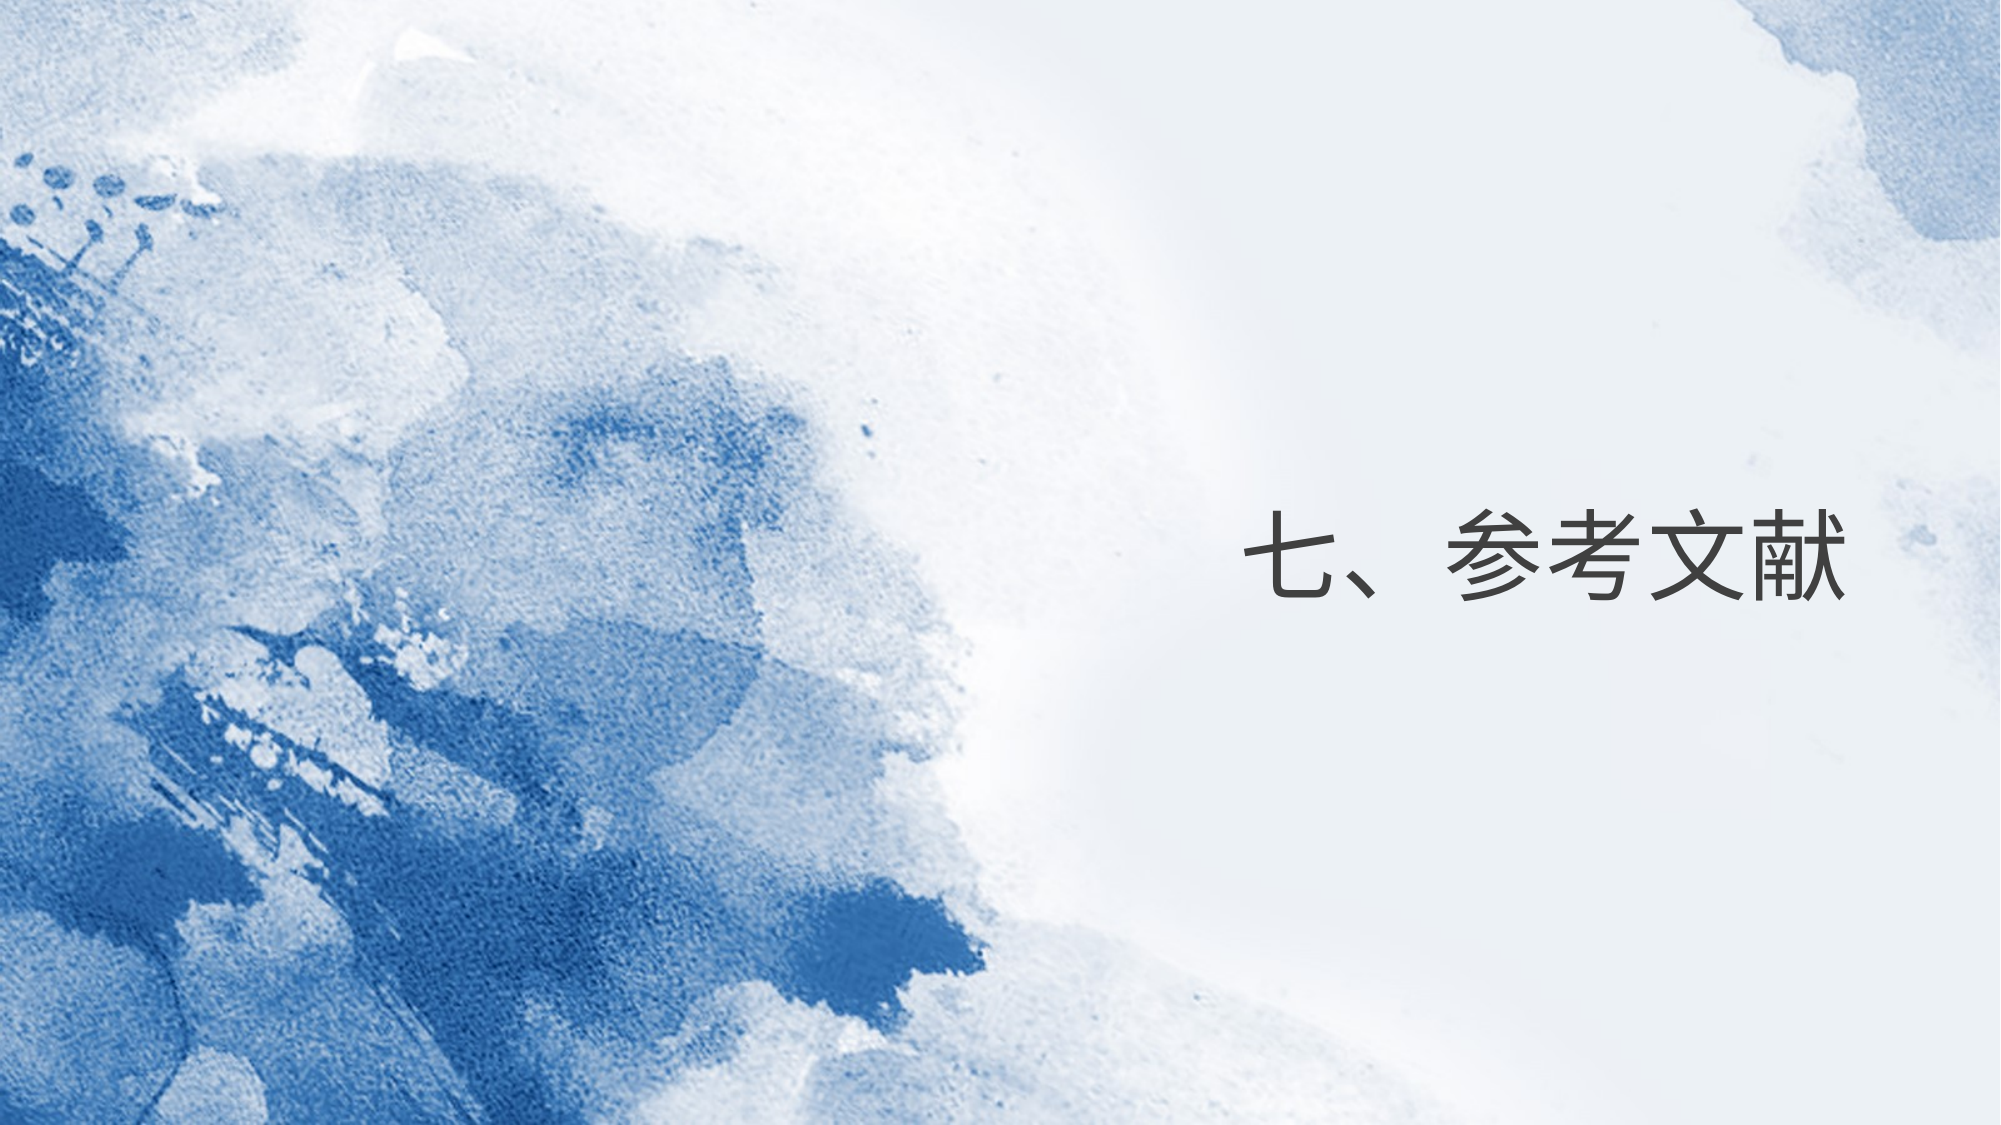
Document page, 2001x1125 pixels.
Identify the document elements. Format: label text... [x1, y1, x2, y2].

picture [0, 0, 2001, 1125]
text_box 七、参考文献 [1224, 485, 1905, 621]
